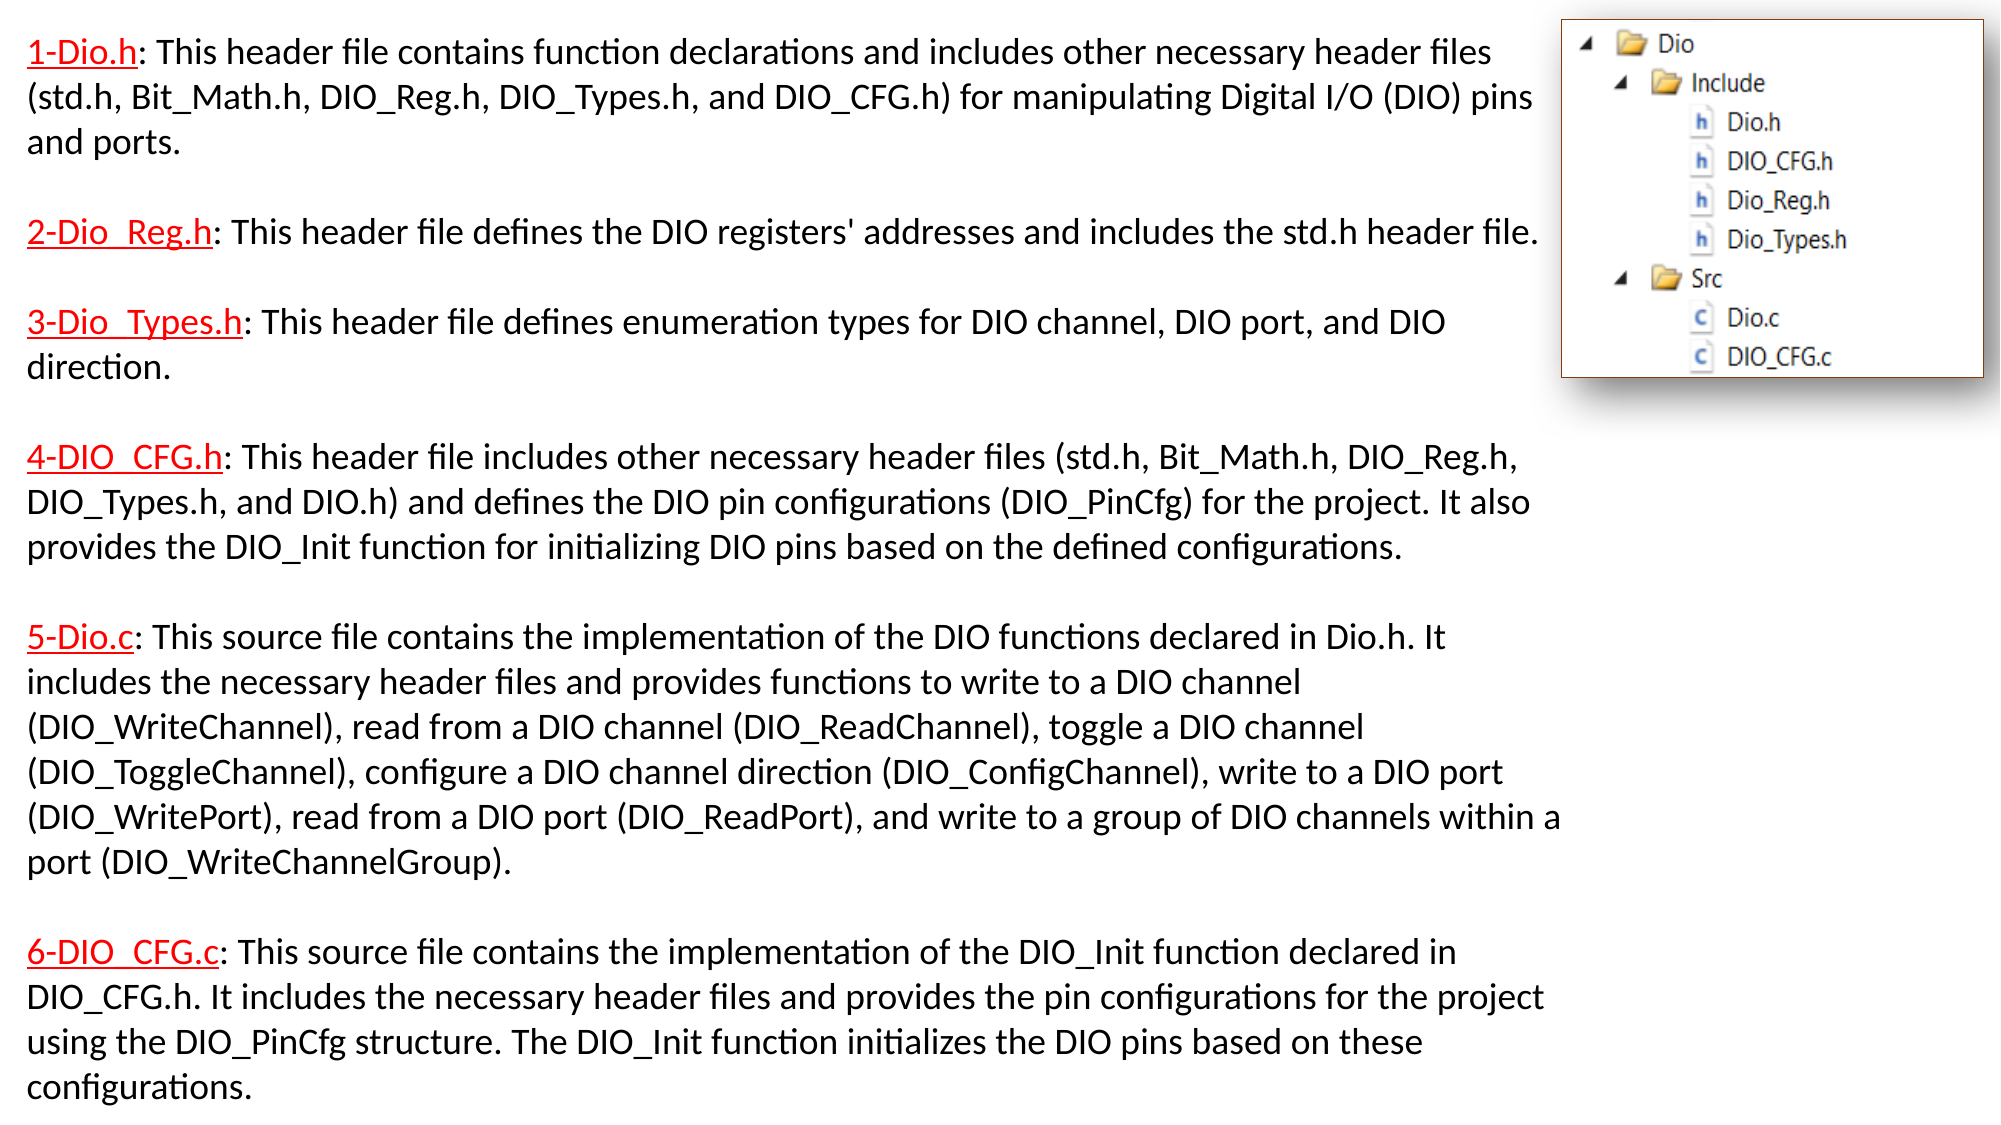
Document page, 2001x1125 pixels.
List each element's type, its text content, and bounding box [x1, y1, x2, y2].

picture [1560, 19, 1984, 378]
text_box 1-Dio.h: This header file contains function declarations and includes other necessary header files (std.h, Bit_Math.h, DIO_Reg.h, DIO_Types.h, and DIO_CFG.h) for manipulating Digital I/O (DIO) pins and ports. 2-Dio_Reg.h: This header file defines the DIO registers' addresses and includes the std.h header file. 3-Dio_Types.h: This header file defines enumeration types for DIO channel, DIO port, and DIO direction. 4-DIO_CFG.h: This header file includes other necessary header files (std.h, Bit_Math.h, DIO_Reg.h, DIO_Types.h, and DIO.h) and defines the DIO pin configurations (DIO_PinCfg) for the project. It also provides the DIO_Init function for initializing DIO pins based on the defined configurations. 5-Dio.c: This source file contains the implementation of the DIO functions declared in Dio.h. It includes the necessary header files and provides functions to write to a DIO channel (DIO_WriteChannel), read from a DIO channel (DIO_ReadChannel), toggle a DIO channel (DIO_ToggleChannel), configure a DIO channel direction (DIO_ConfigChannel), write to a DIO port (DIO_WritePort), read from a DIO port (DIO_ReadPort), and write to a group of DIO channels within a port (DIO_WriteChannelGroup). 6-DIO_CFG.c: This source file contains the implementation of the DIO_Init function declared in DIO_CFG.h. It includes the necessary header files and provides the pin configurations for the project using the DIO_PinCfg structure. The DIO_Init function initializes the DIO pins based on these configurations. [11, 19, 1595, 1114]
